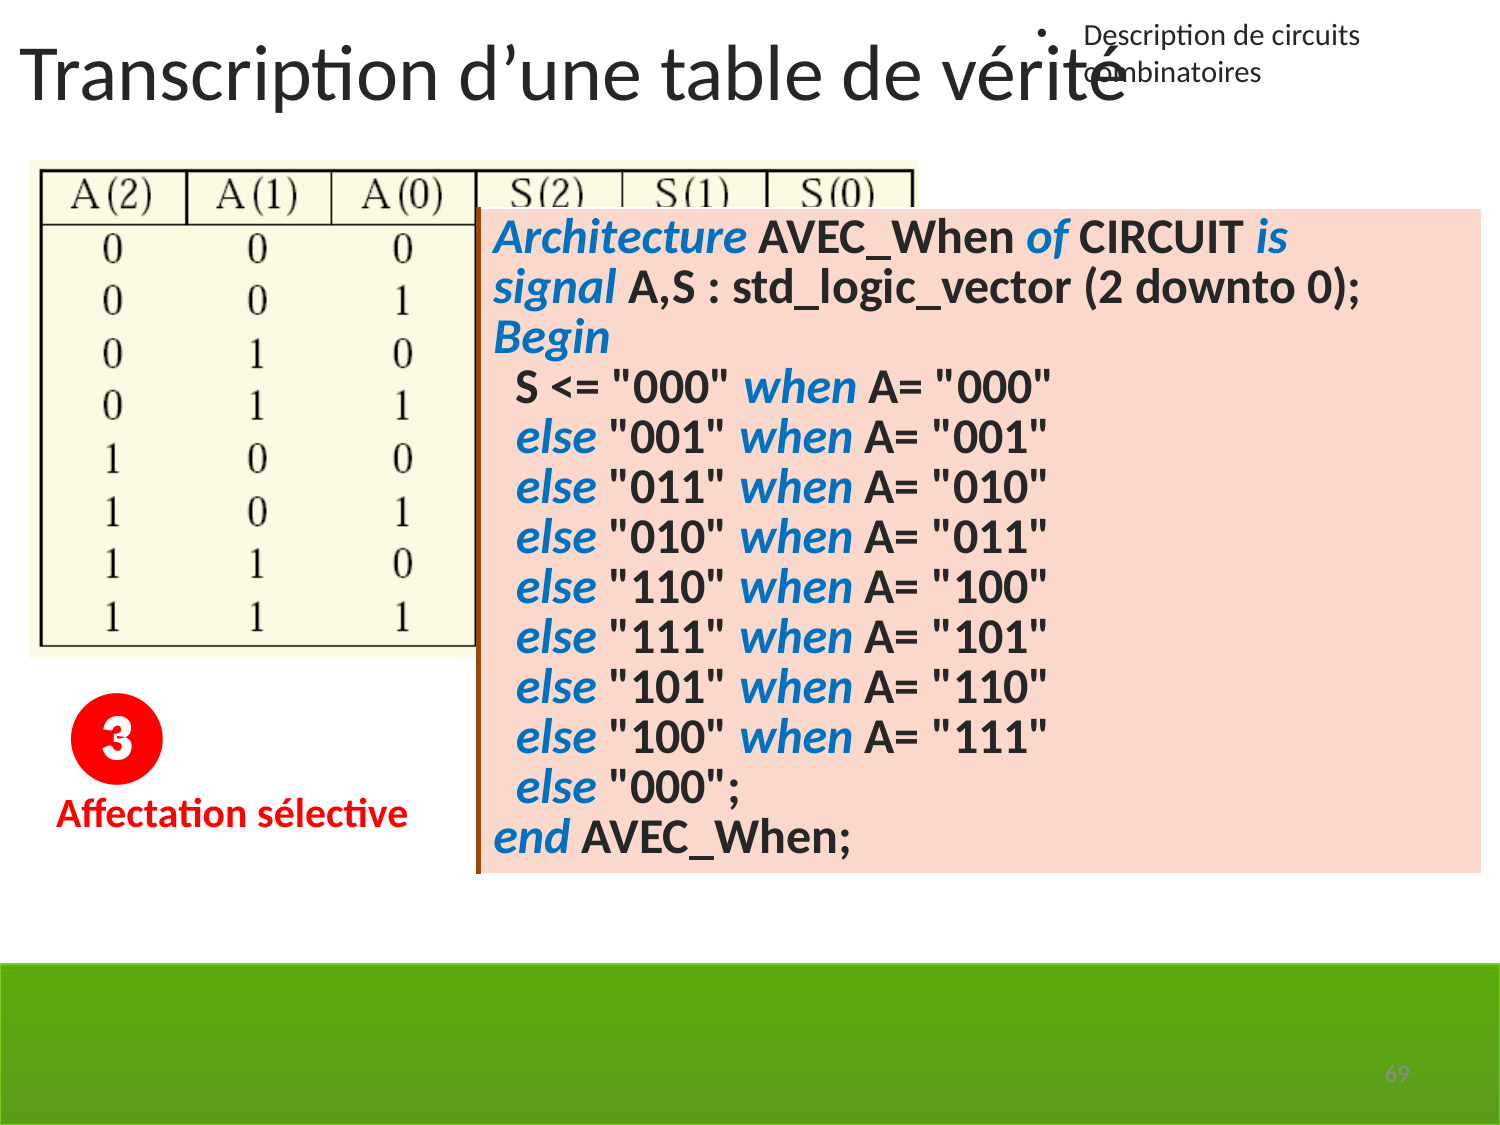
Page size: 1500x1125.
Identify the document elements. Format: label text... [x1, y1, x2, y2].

table_header Architecture AVEC_When of CIRCUIT is signal A,S : std_logic_vector (2 downto 0); Begin S <= "000" when A= "000" else "001" when A= "001" else "011" when A= "010" else "010" when A= "011" else "110" when A= "100" else "111" when A= "101" else "101" when A= "110" else "100" when A= "111" else "000"; end AVEC_When; [481, 209, 1481, 873]
text_box ❸ Affectation sélective [41, 668, 455, 775]
title Transcription d’une table de vérité [0, 0, 1149, 138]
picture [29, 160, 919, 658]
slide_number 69 [1074, 1042, 1425, 1103]
list Description de circuits combinatoires [1149, 7, 1500, 98]
